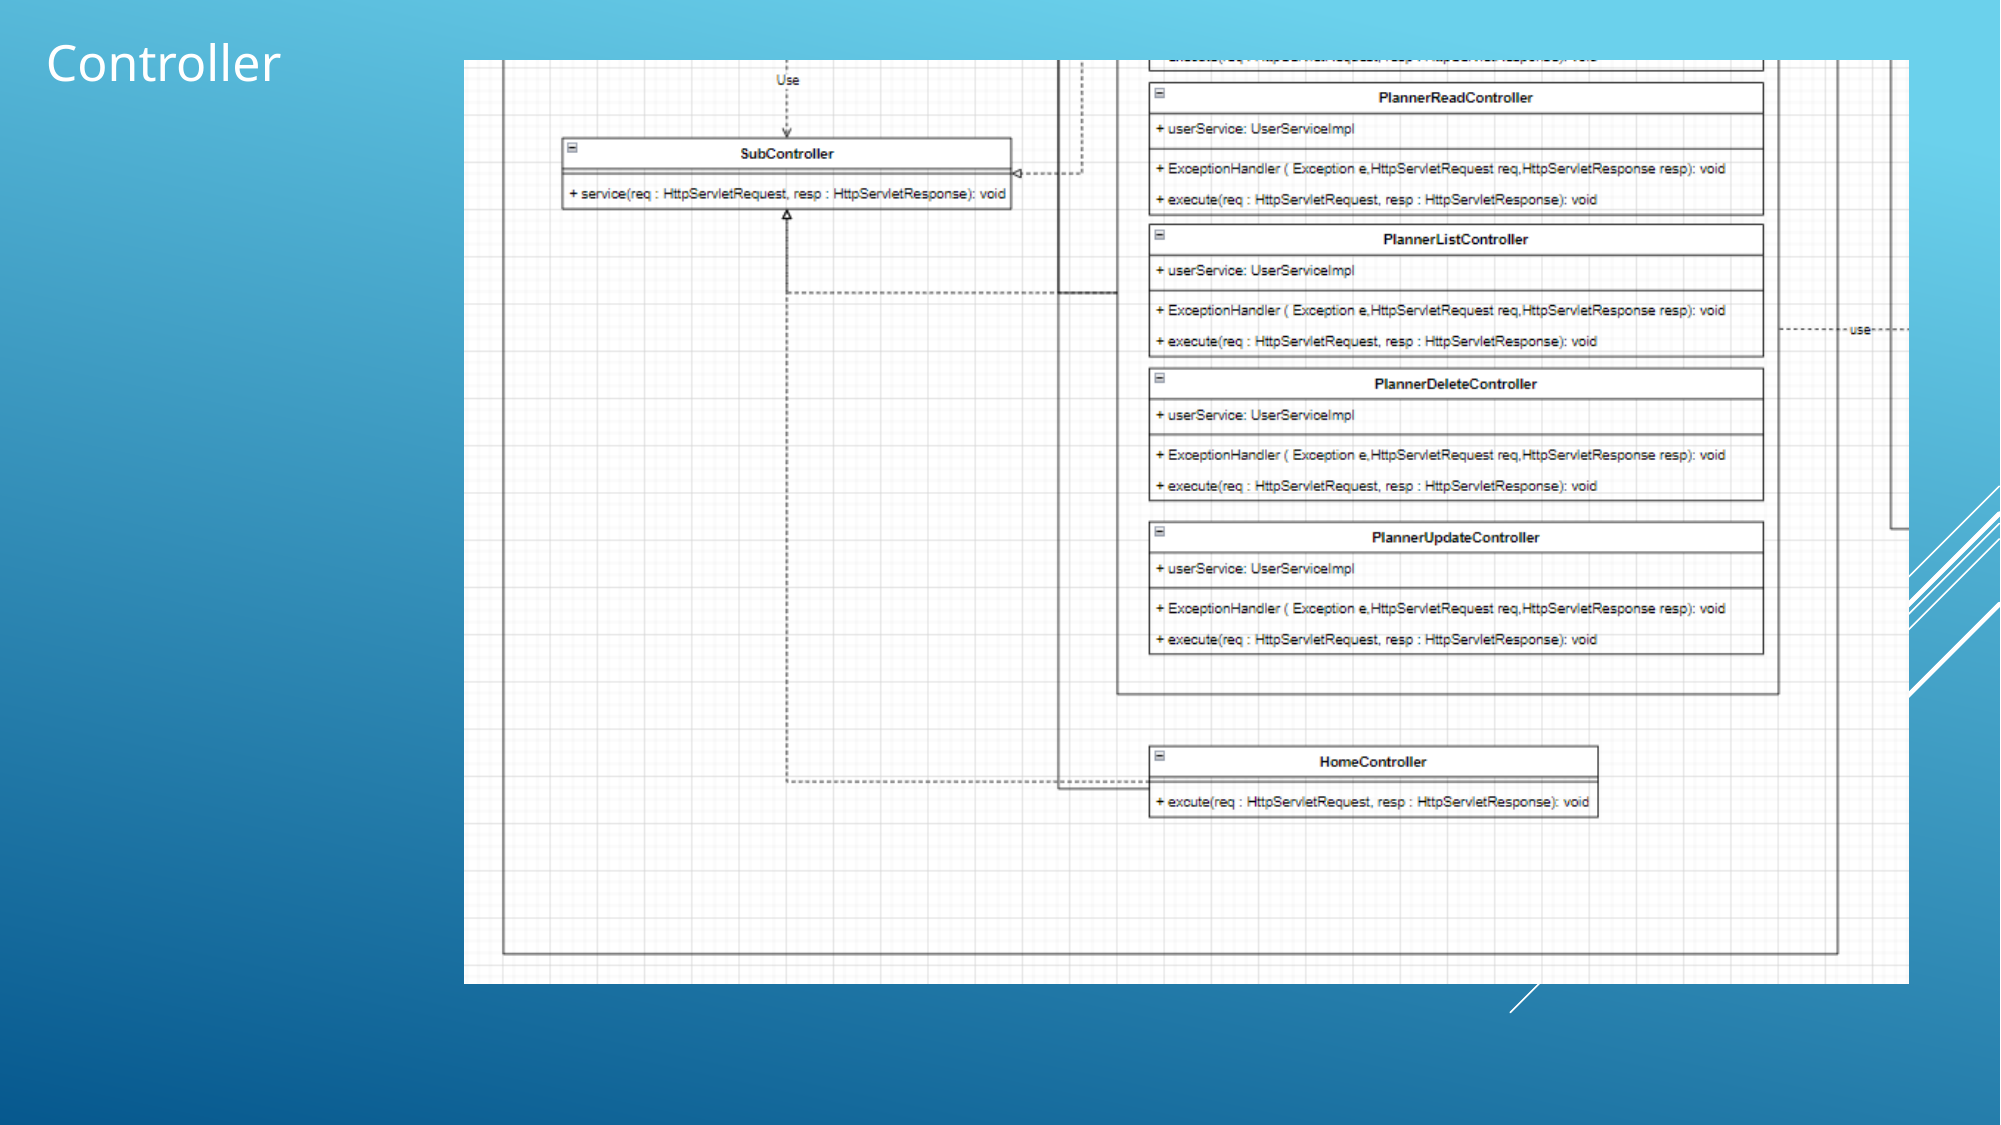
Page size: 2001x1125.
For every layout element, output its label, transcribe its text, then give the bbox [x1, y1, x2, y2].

text_box Controller [31, 23, 353, 99]
picture [464, 60, 1909, 984]
